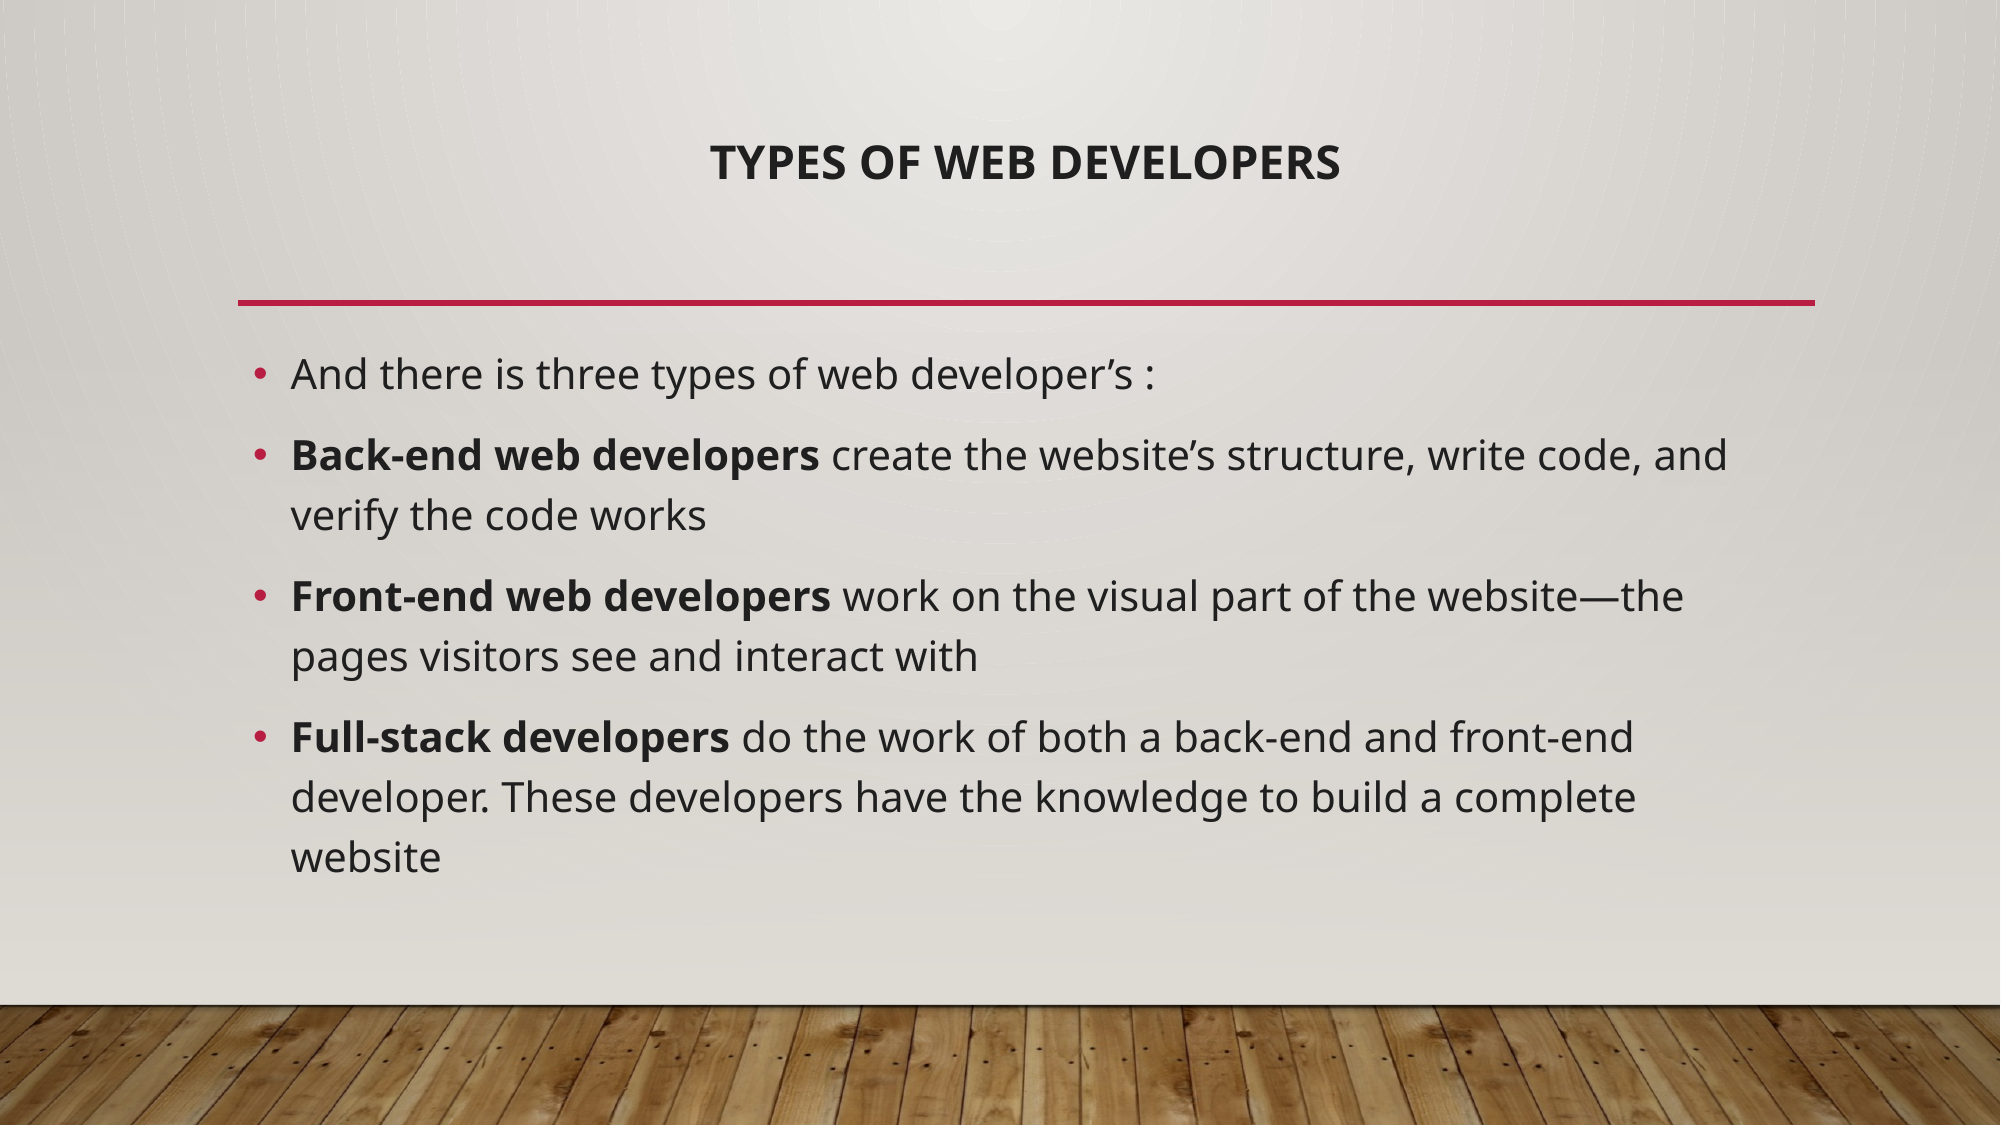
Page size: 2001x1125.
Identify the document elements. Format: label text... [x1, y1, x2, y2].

title Types of web developers [238, 131, 1814, 305]
list And there is three types of web developer’s : Back-end web developers create the website’s structure, write code, and verify the code works Front-end web developers work on the visual part of the website—the pages visitors see and interact with Full-stack developers do the work of both a back-end and front-end developer. These developers have the knowledge to build a complete website [238, 330, 1814, 897]
picture [0, 1005, 2000, 1125]
